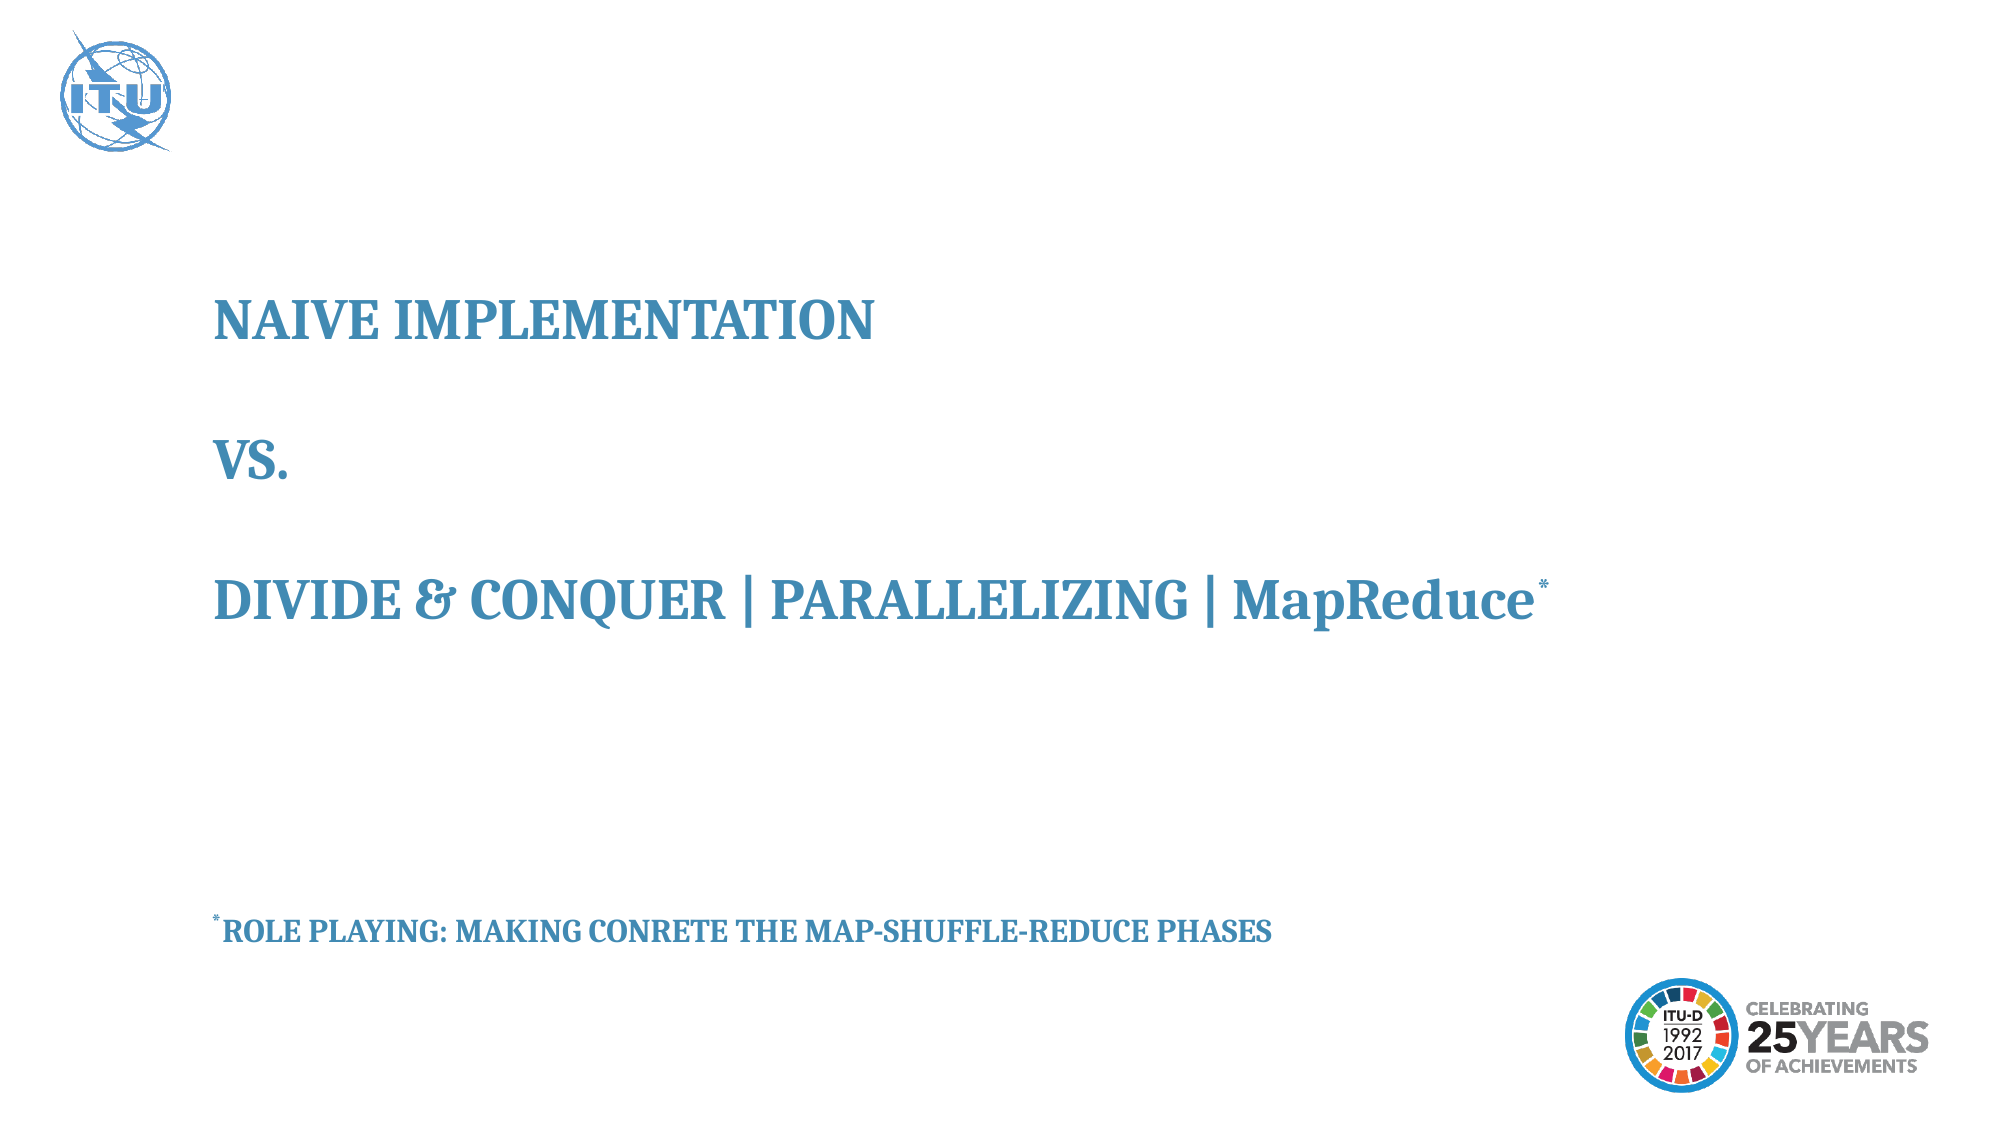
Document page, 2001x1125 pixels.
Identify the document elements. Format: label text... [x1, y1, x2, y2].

picture [1623, 977, 1930, 1093]
picture [57, 26, 177, 156]
text_box *ROLE PLAYING: MAKING CONRETE THE MAP-SHUFFLE-REDUCE PHASES [196, 893, 1823, 959]
text_box NAIVE IMPLEMENTATION VS. DIVIDE & CONQUER | PARALLELIZING | MapReduce* [198, 273, 1825, 709]
